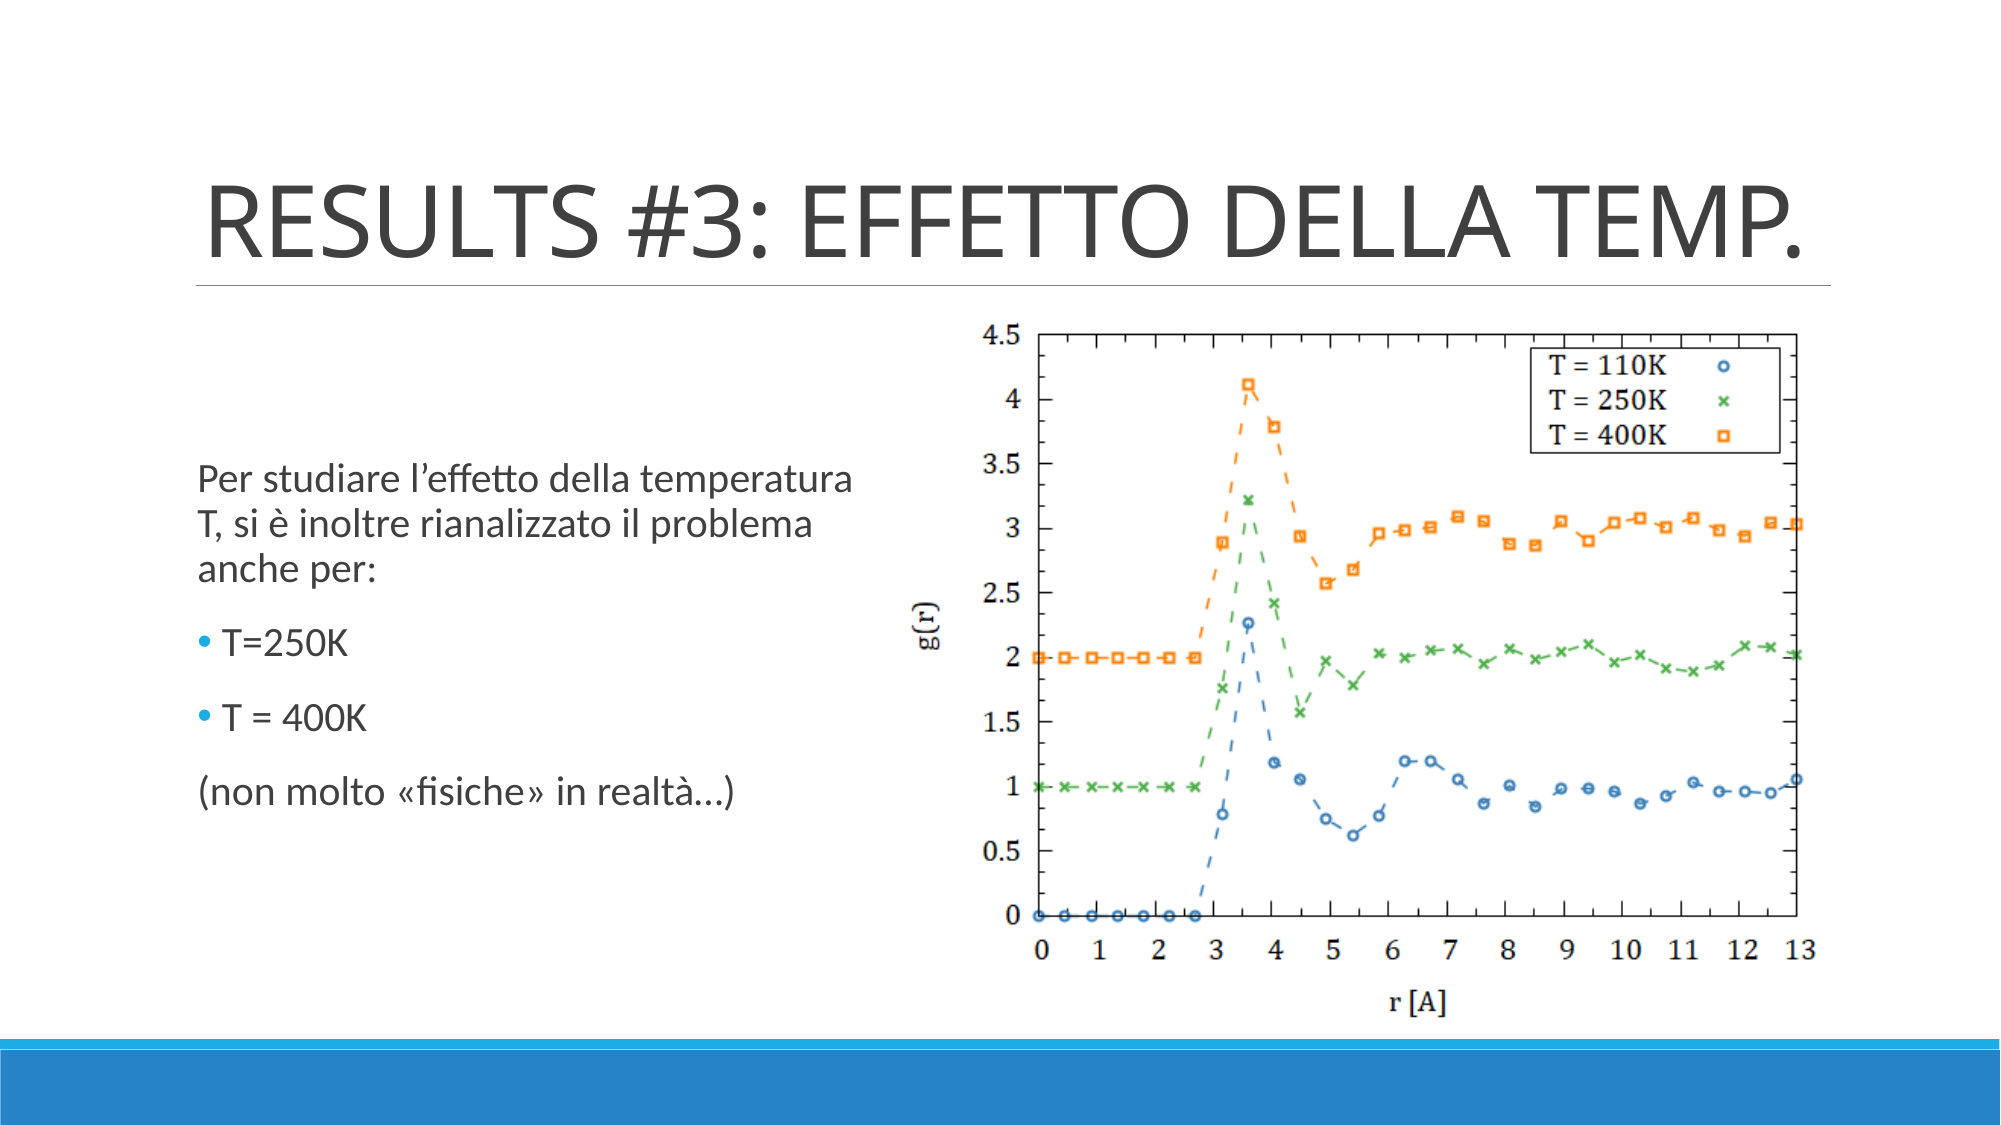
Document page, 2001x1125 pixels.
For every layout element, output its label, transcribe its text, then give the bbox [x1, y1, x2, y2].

picture [894, 299, 1866, 1028]
list Per studiare l’effetto della temperatura T, si è inoltre rianalizzato il problema anche per: T=250K T = 400K (non molto «fisiche» in realtà…) [197, 449, 871, 869]
title RESULTS #3: EFFETTO DELLA TEMP. [180, 47, 1830, 285]
